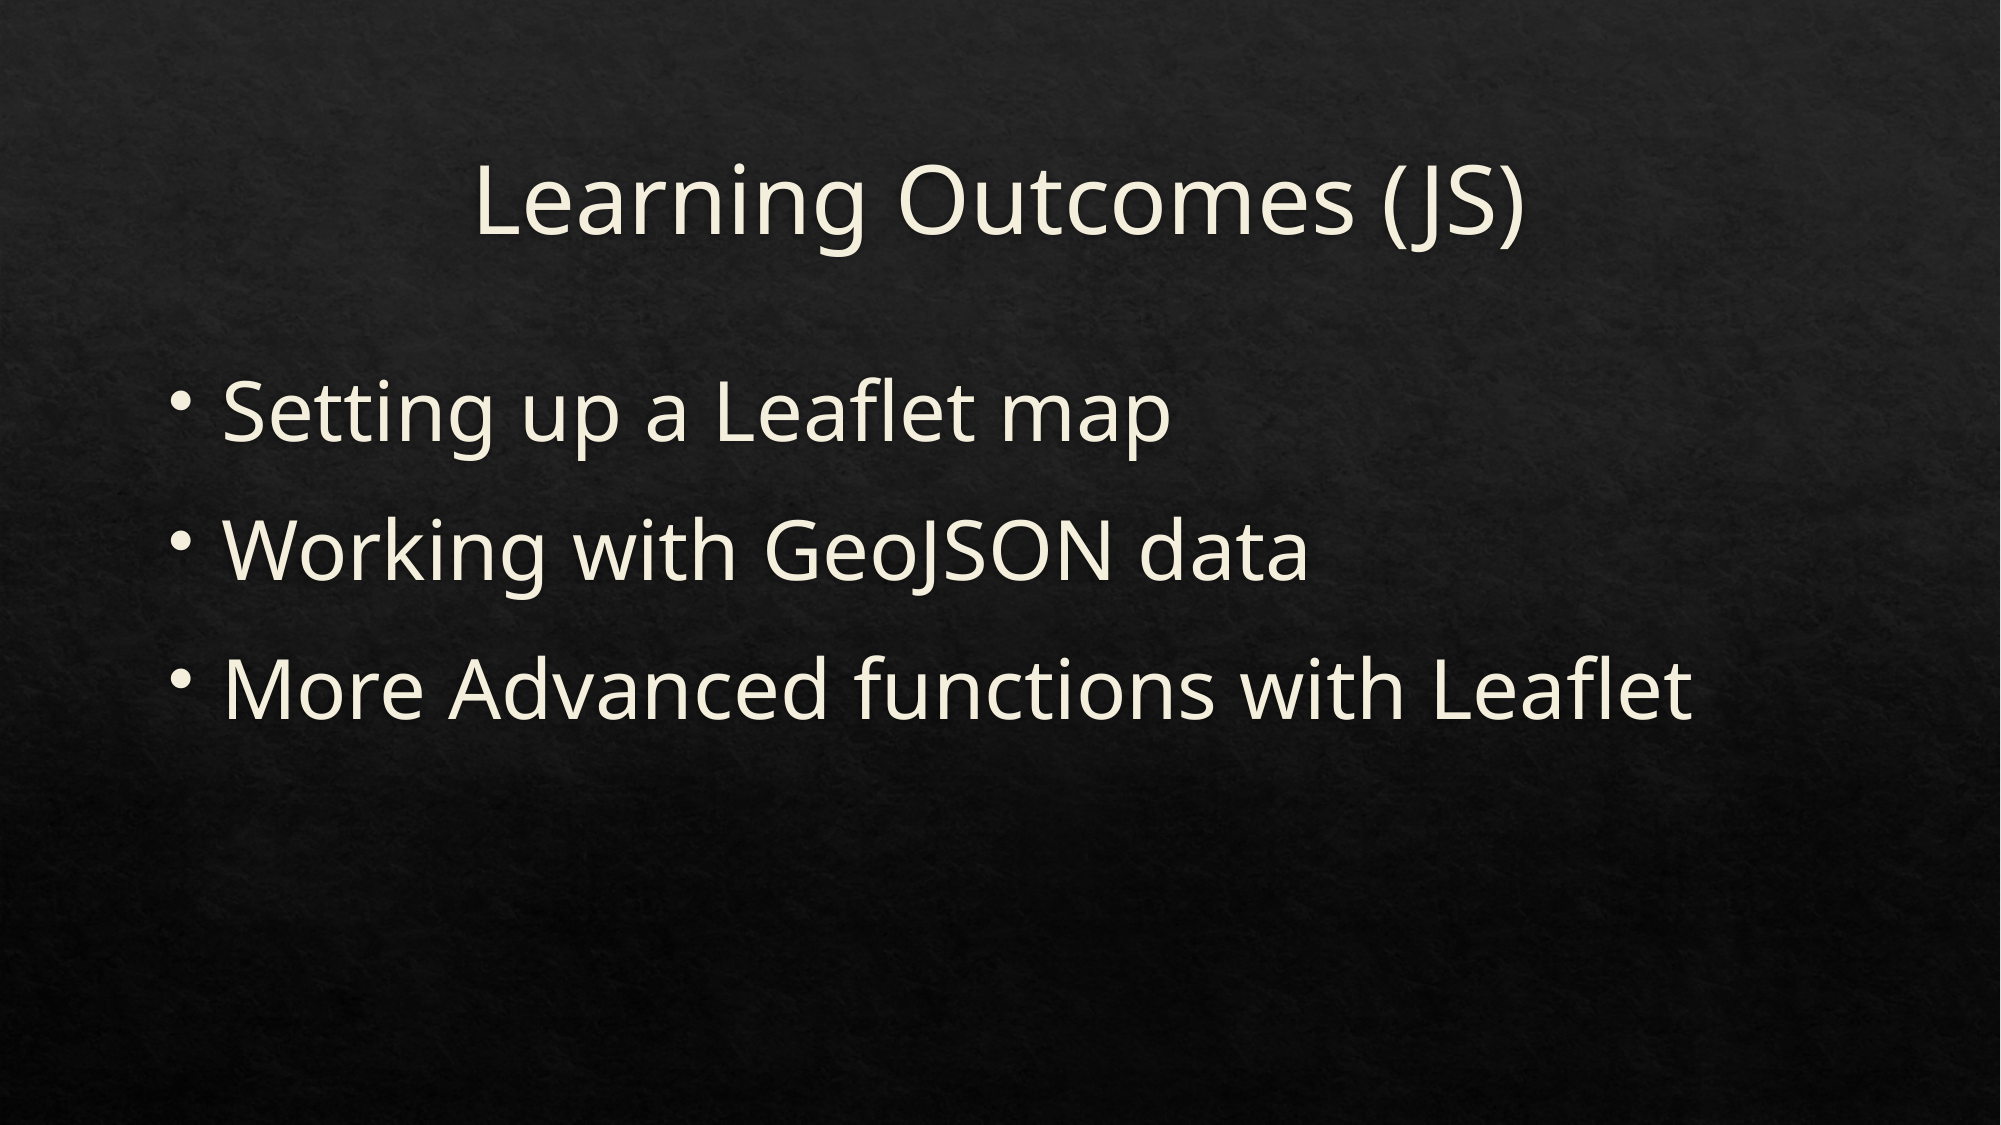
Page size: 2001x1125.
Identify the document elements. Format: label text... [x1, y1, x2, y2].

title Learning Outcomes (JS) [149, 99, 1849, 307]
list Setting up a Leaflet map Working with GeoJSON data More Advanced functions with Leaflet [149, 340, 1849, 1009]
